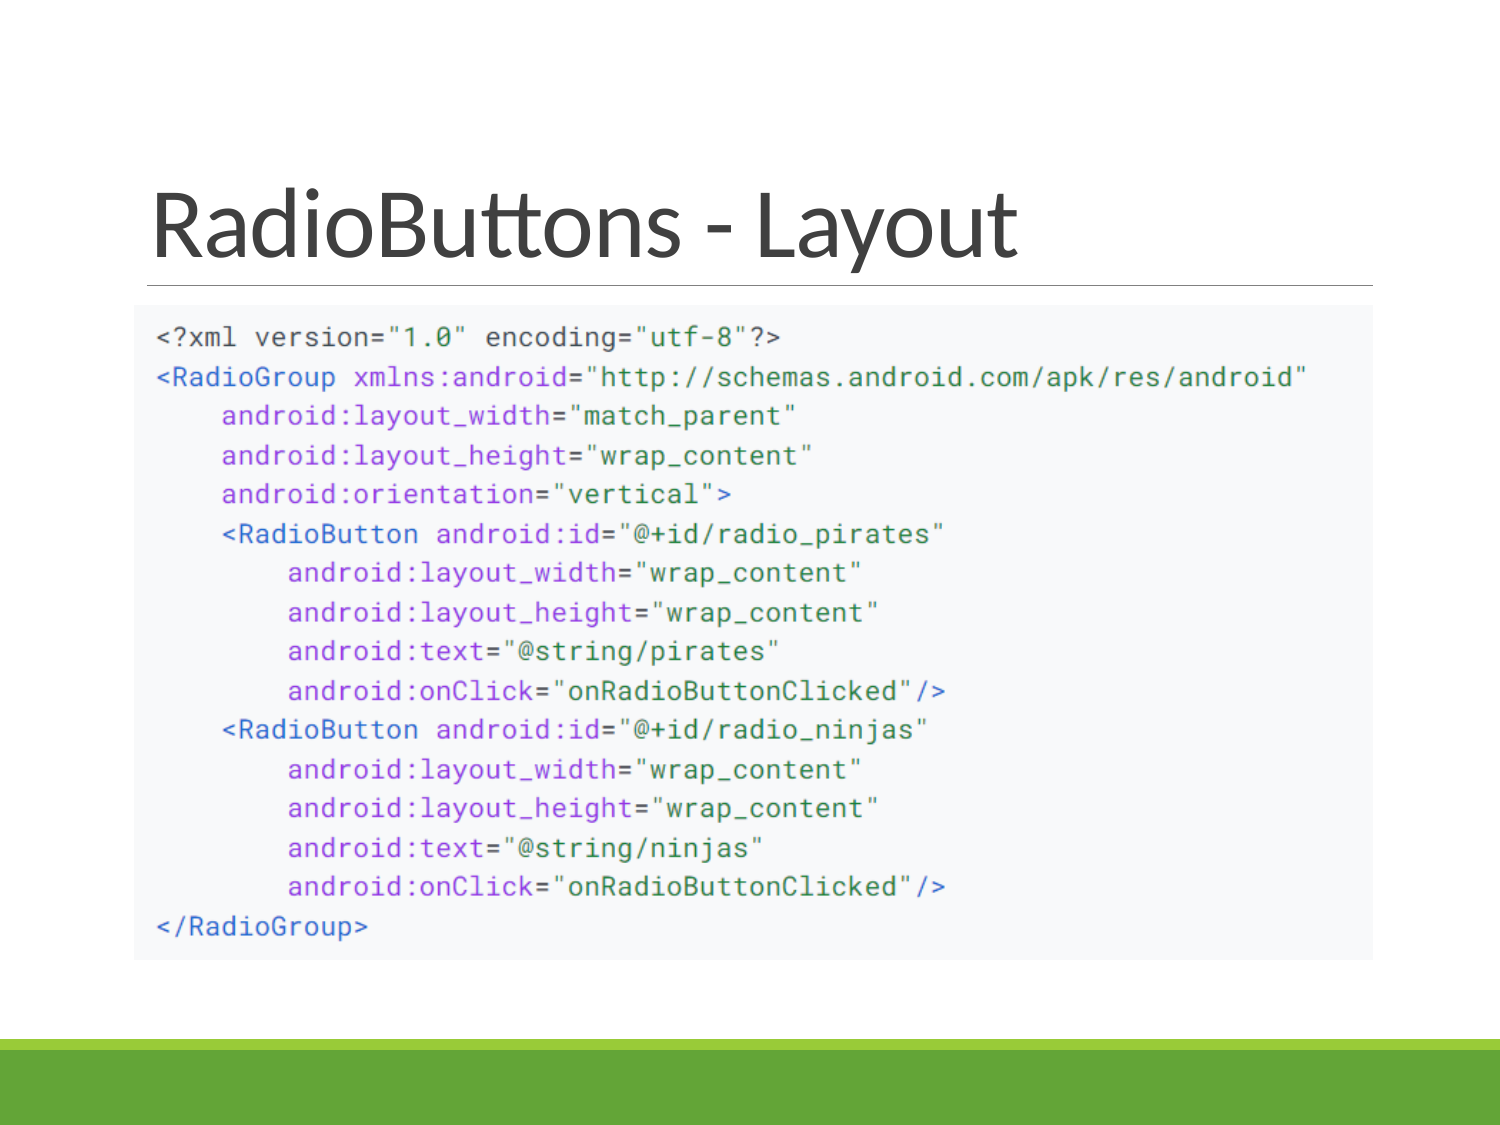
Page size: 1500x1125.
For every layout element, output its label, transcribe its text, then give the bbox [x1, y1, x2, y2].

title RadioButtons - Layout [135, 47, 1373, 285]
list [134, 305, 1373, 961]
